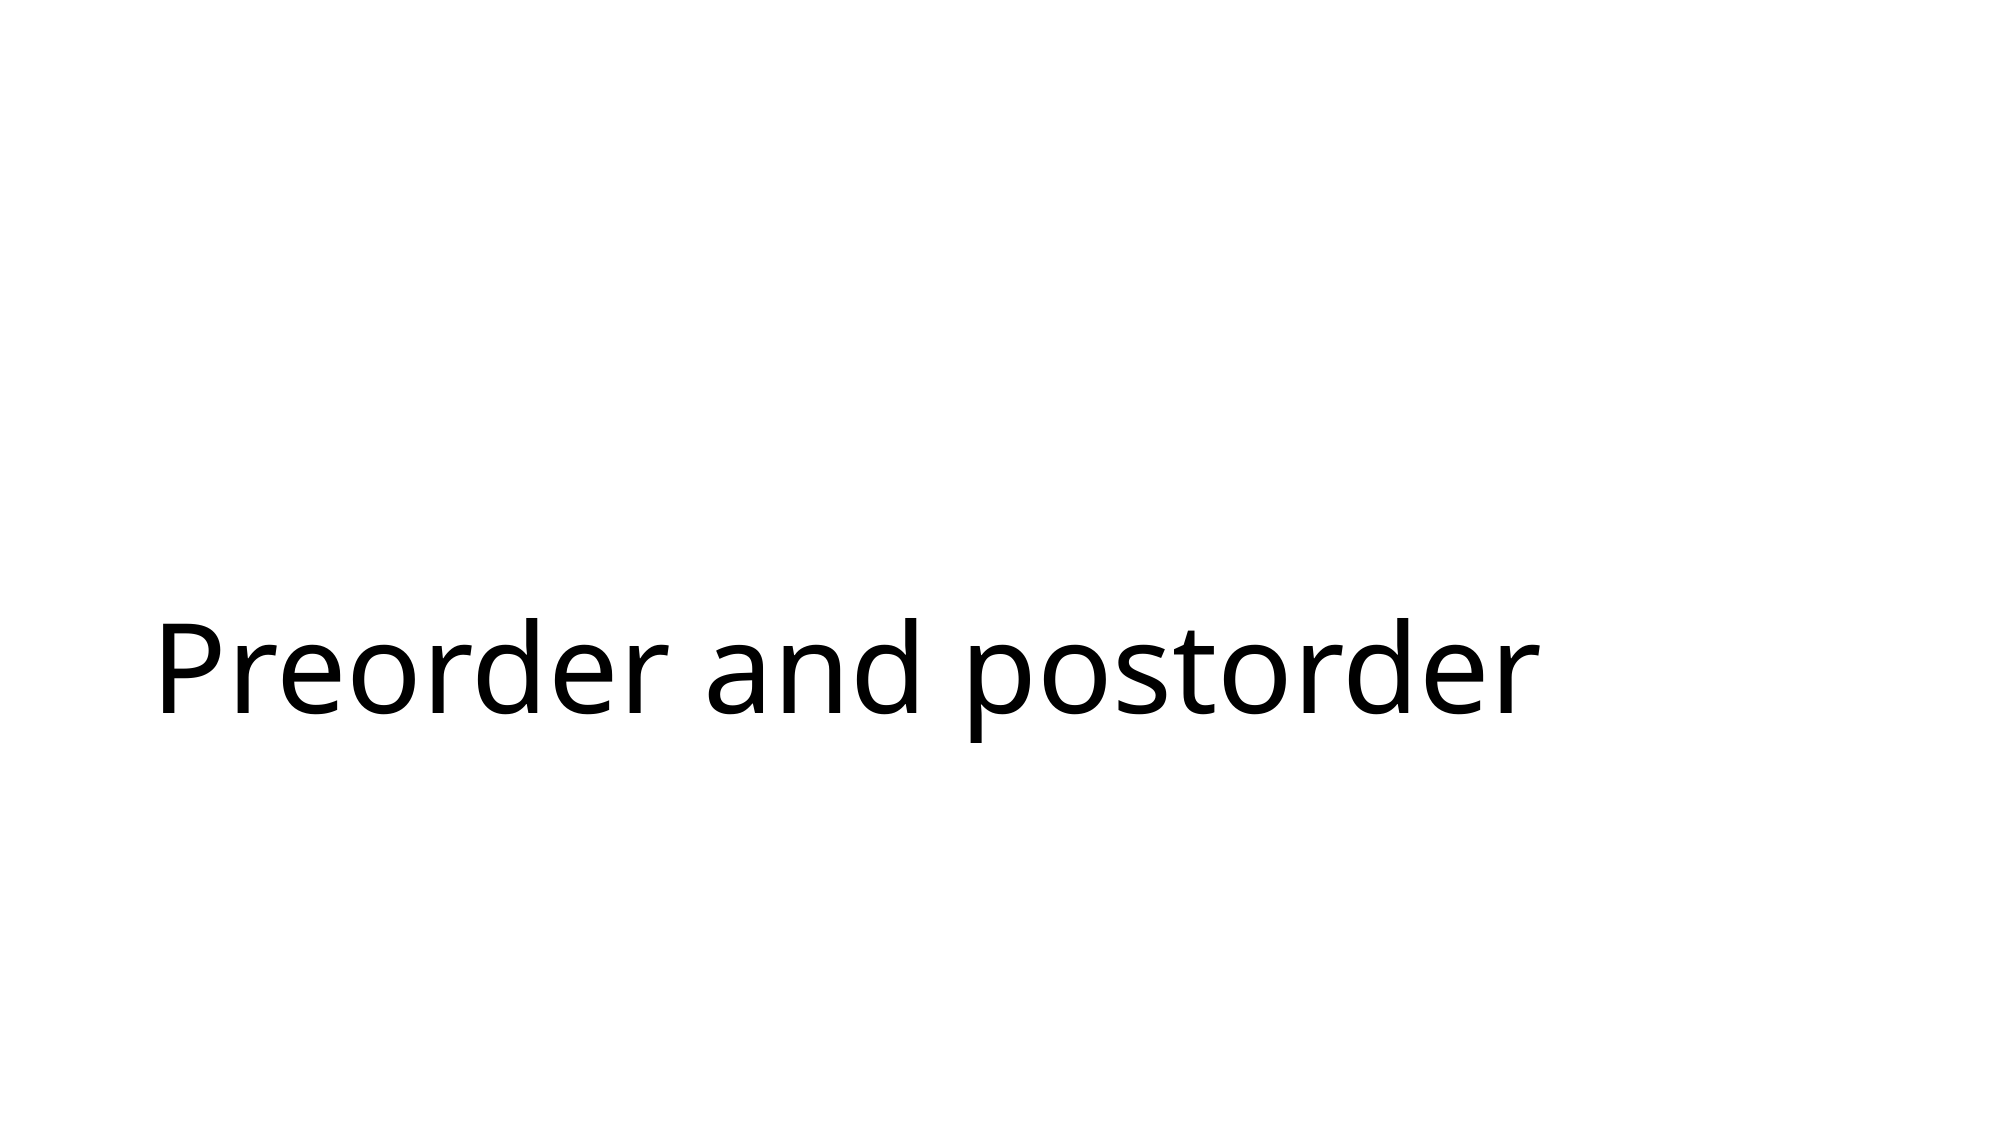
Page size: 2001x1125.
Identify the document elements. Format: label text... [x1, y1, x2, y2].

title Preorder and postorder [136, 280, 1862, 749]
